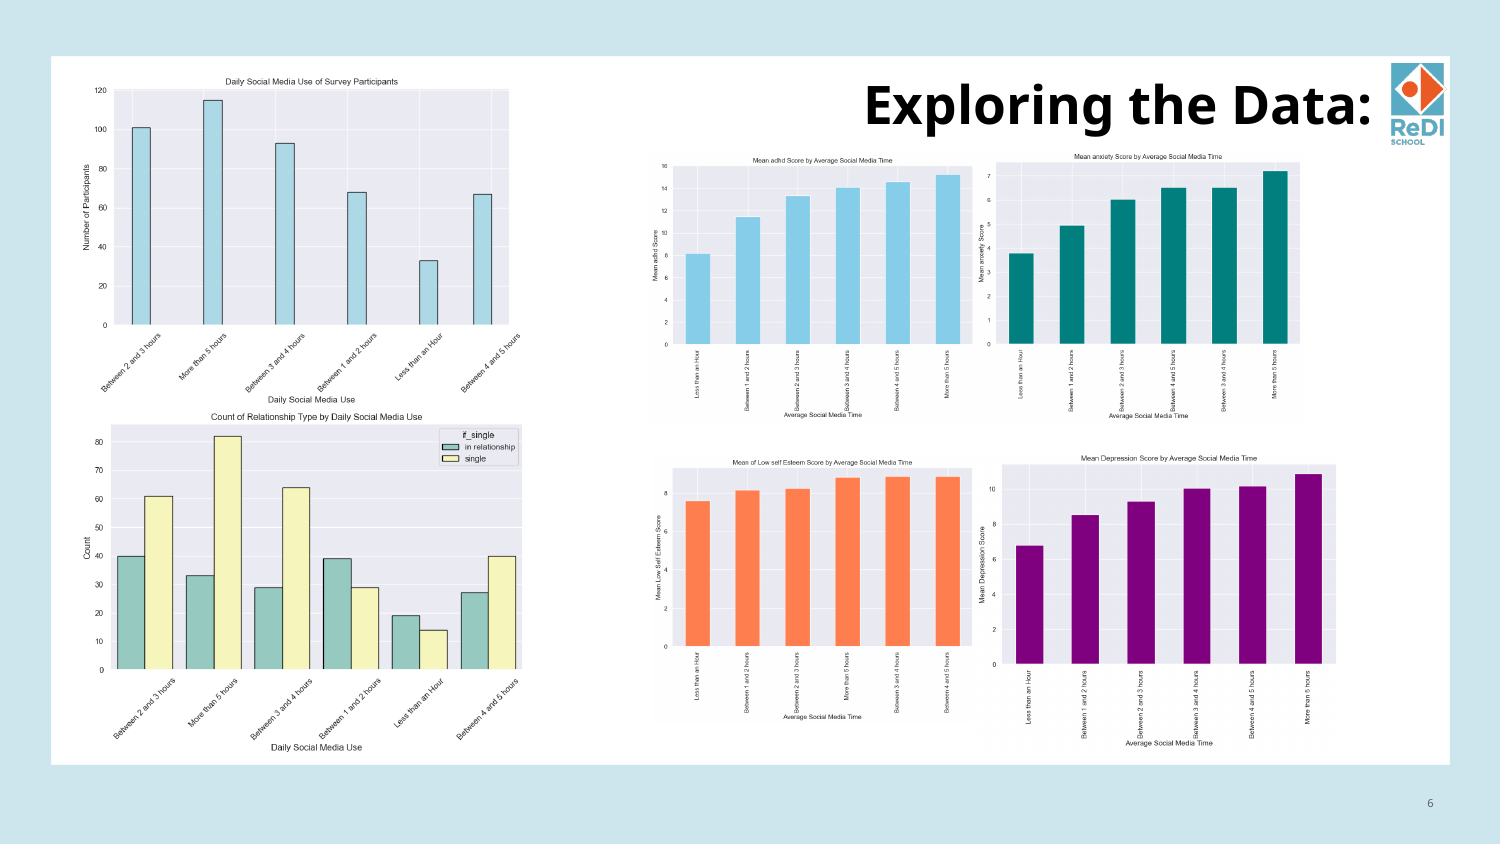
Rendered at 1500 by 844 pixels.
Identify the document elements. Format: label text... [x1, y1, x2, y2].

picture [649, 149, 1305, 423]
slide_number 6 [1388, 781, 1449, 827]
picture [1391, 63, 1447, 145]
picture [78, 73, 527, 757]
picture [652, 451, 1340, 751]
title Exploring the Data: [51, 56, 1388, 151]
